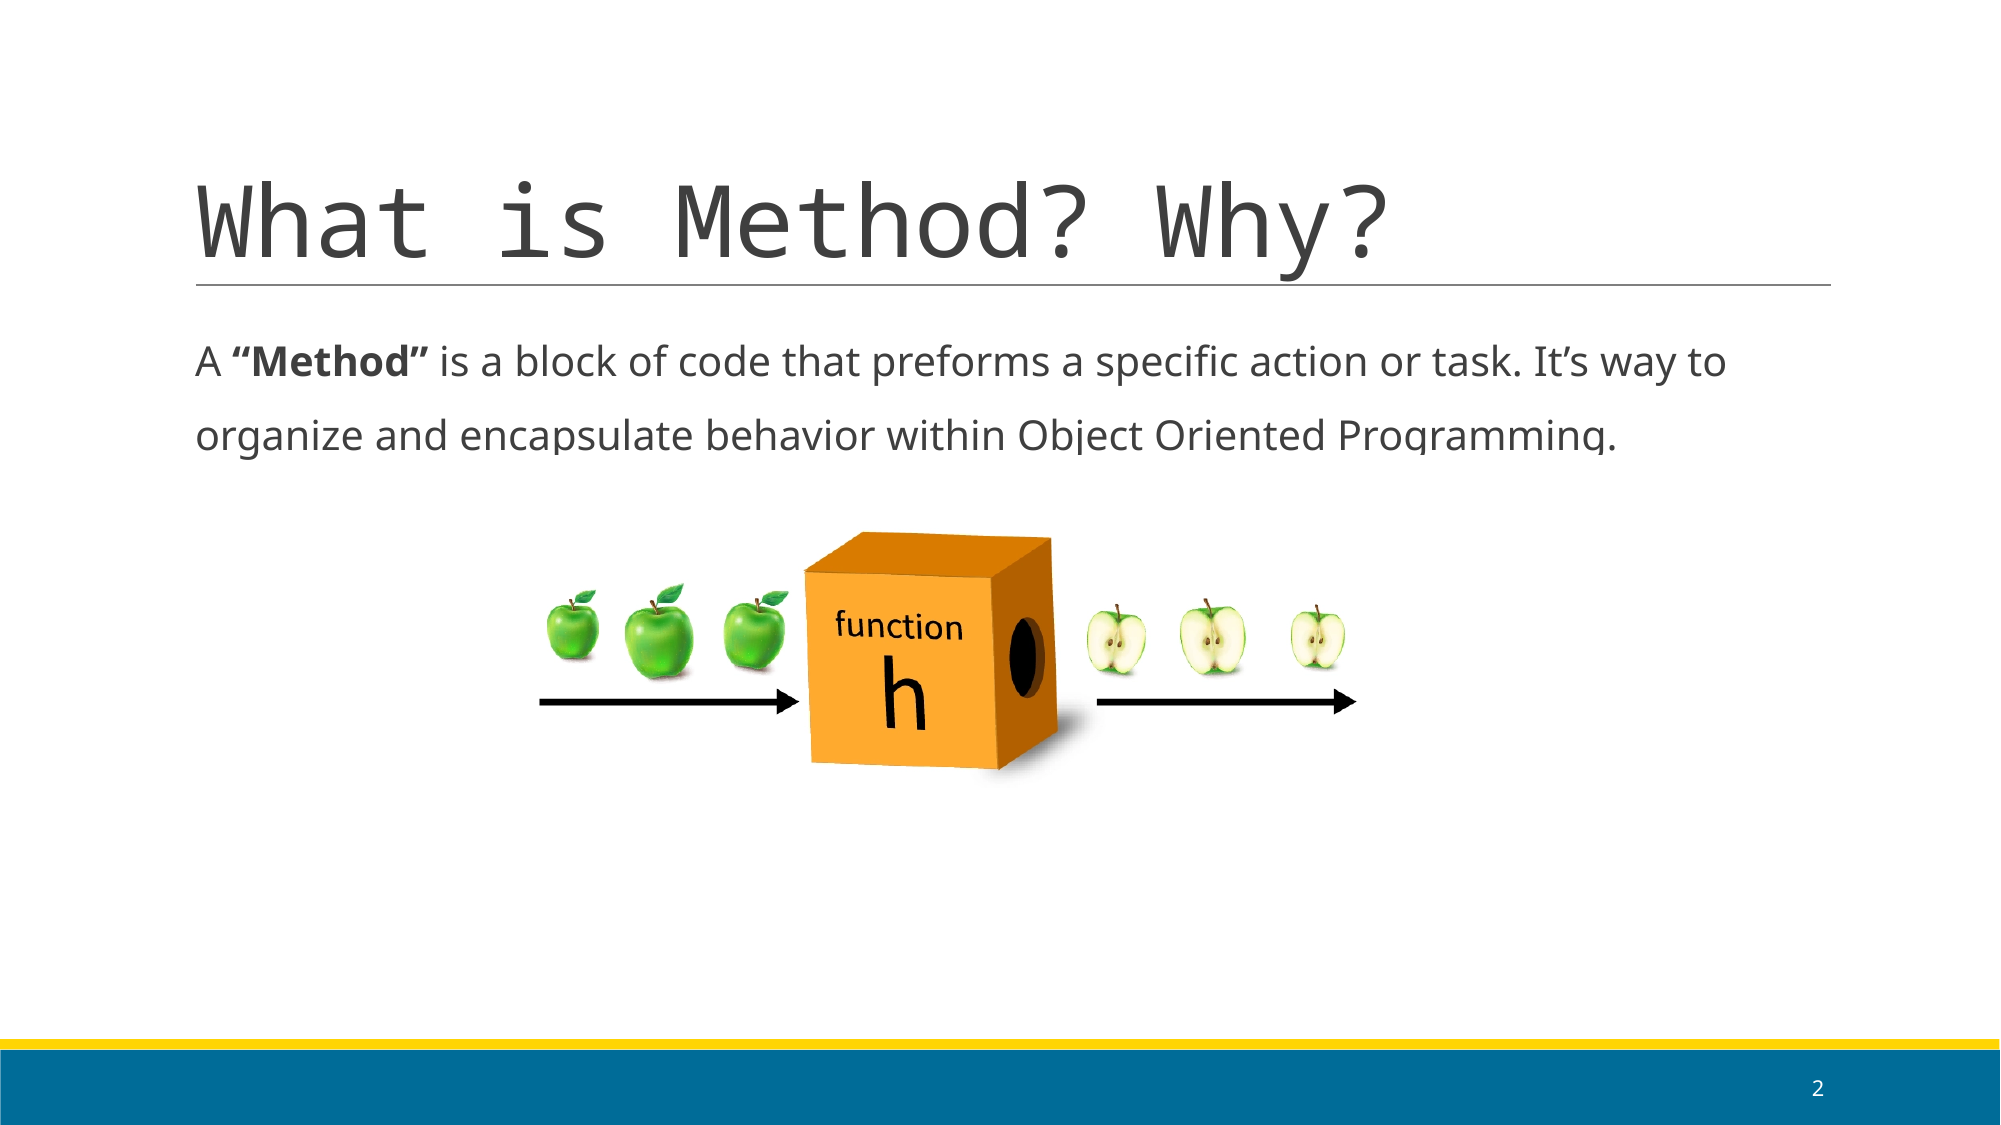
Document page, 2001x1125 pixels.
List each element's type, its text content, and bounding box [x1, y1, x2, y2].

picture [388, 455, 1831, 987]
list A “Method” is a block of code that preforms a specific action or task. It’s way to organize and encapsulate behavior within Object Oriented Programming. [180, 302, 1830, 955]
title What is Method? Why? [180, 47, 1830, 285]
slide_number ‹#› [1624, 1059, 1840, 1120]
